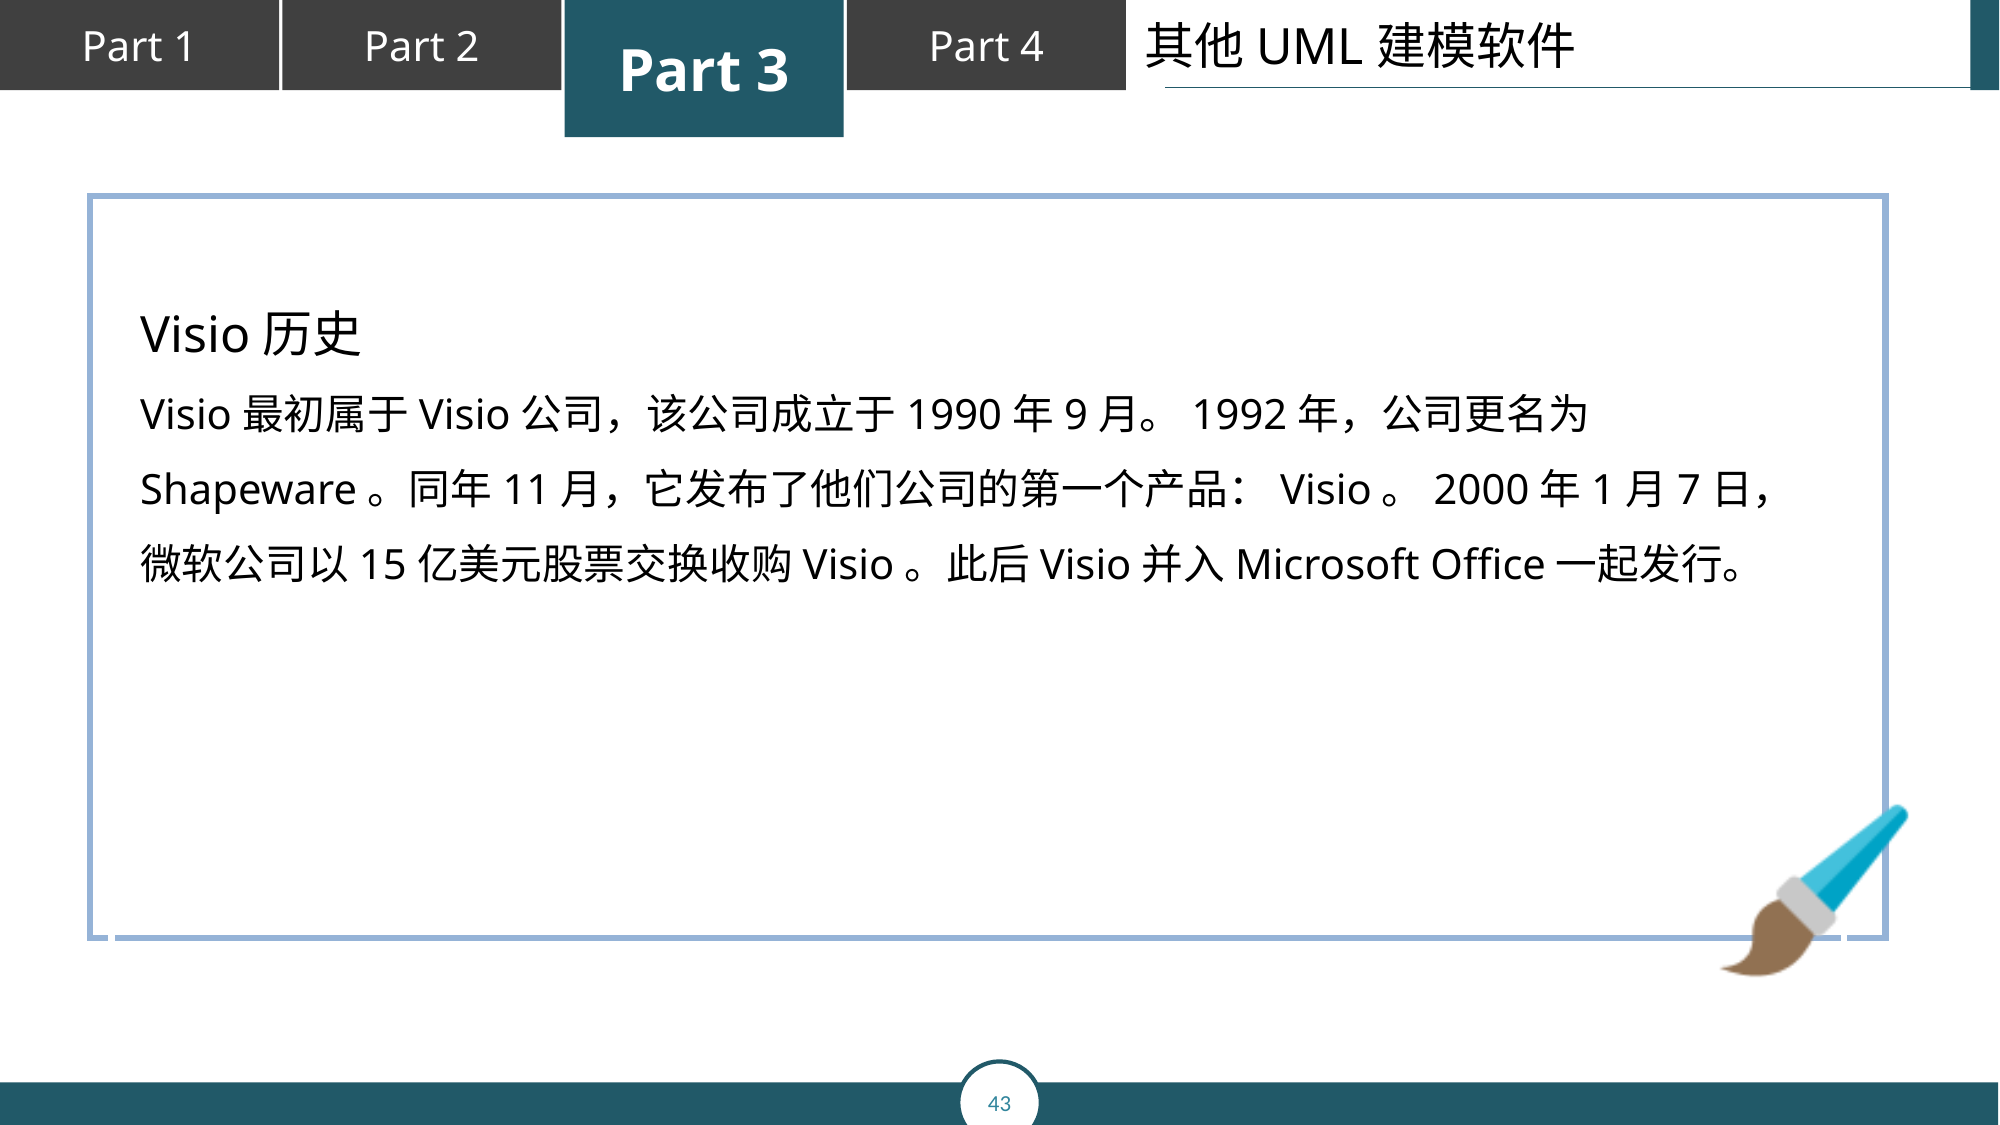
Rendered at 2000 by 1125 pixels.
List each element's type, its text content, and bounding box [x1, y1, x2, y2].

text_box [111, 250, 1845, 948]
text_box [89, 196, 1886, 939]
picture [1699, 739, 1946, 1022]
text_box 其他UML建模软件 [1129, 6, 1957, 82]
text_box Visio历史 Visio最初属于Visio公司，该公司成立于1990年9月。1992年，公司更名为Shapeware。同年11月，它发布了他们公司的第一个产品：Visio。2000年1月7日，微软公司以15亿美元股票交换收购Visio。此后Visio并入Microsoft Office一起发行。 [125, 265, 1823, 596]
